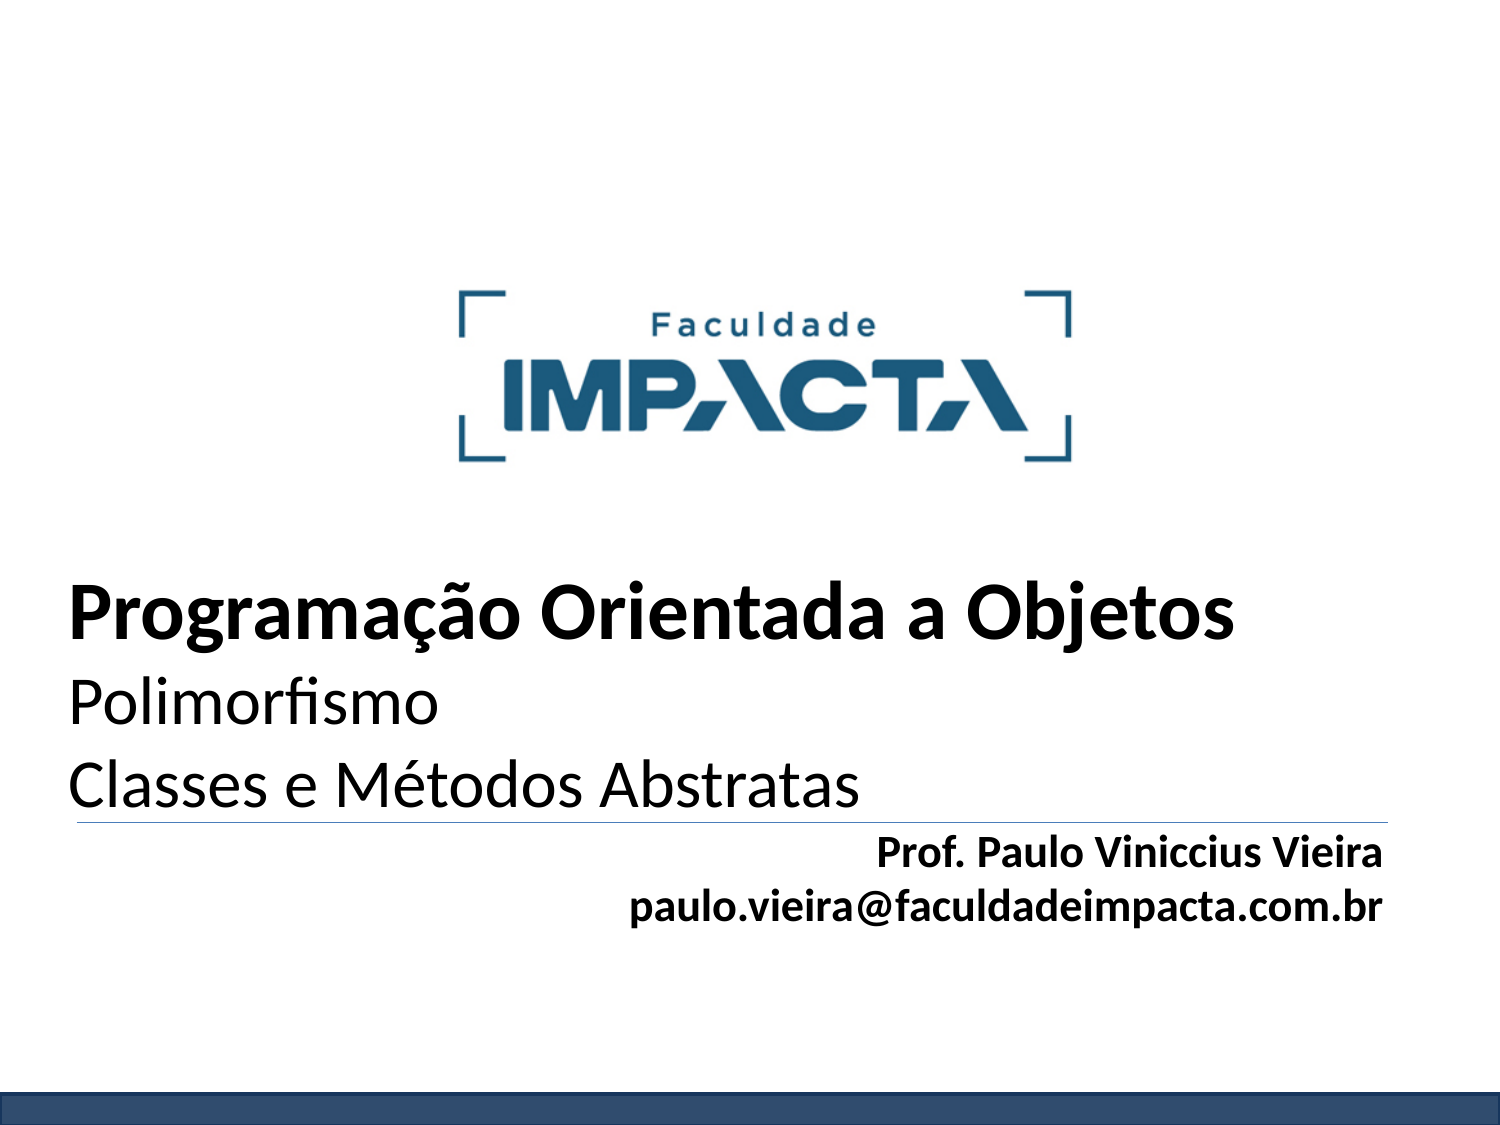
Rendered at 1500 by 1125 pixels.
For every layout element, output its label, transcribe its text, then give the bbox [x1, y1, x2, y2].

picture [454, 285, 1075, 469]
title Programação Orientada a Objetos Polimorfismo Classes e Métodos Abstratas [53, 548, 1459, 823]
list Prof. Paulo Viniccius Vieira paulo.vieira@faculdadeimpacta.com.br [123, 822, 1399, 941]
